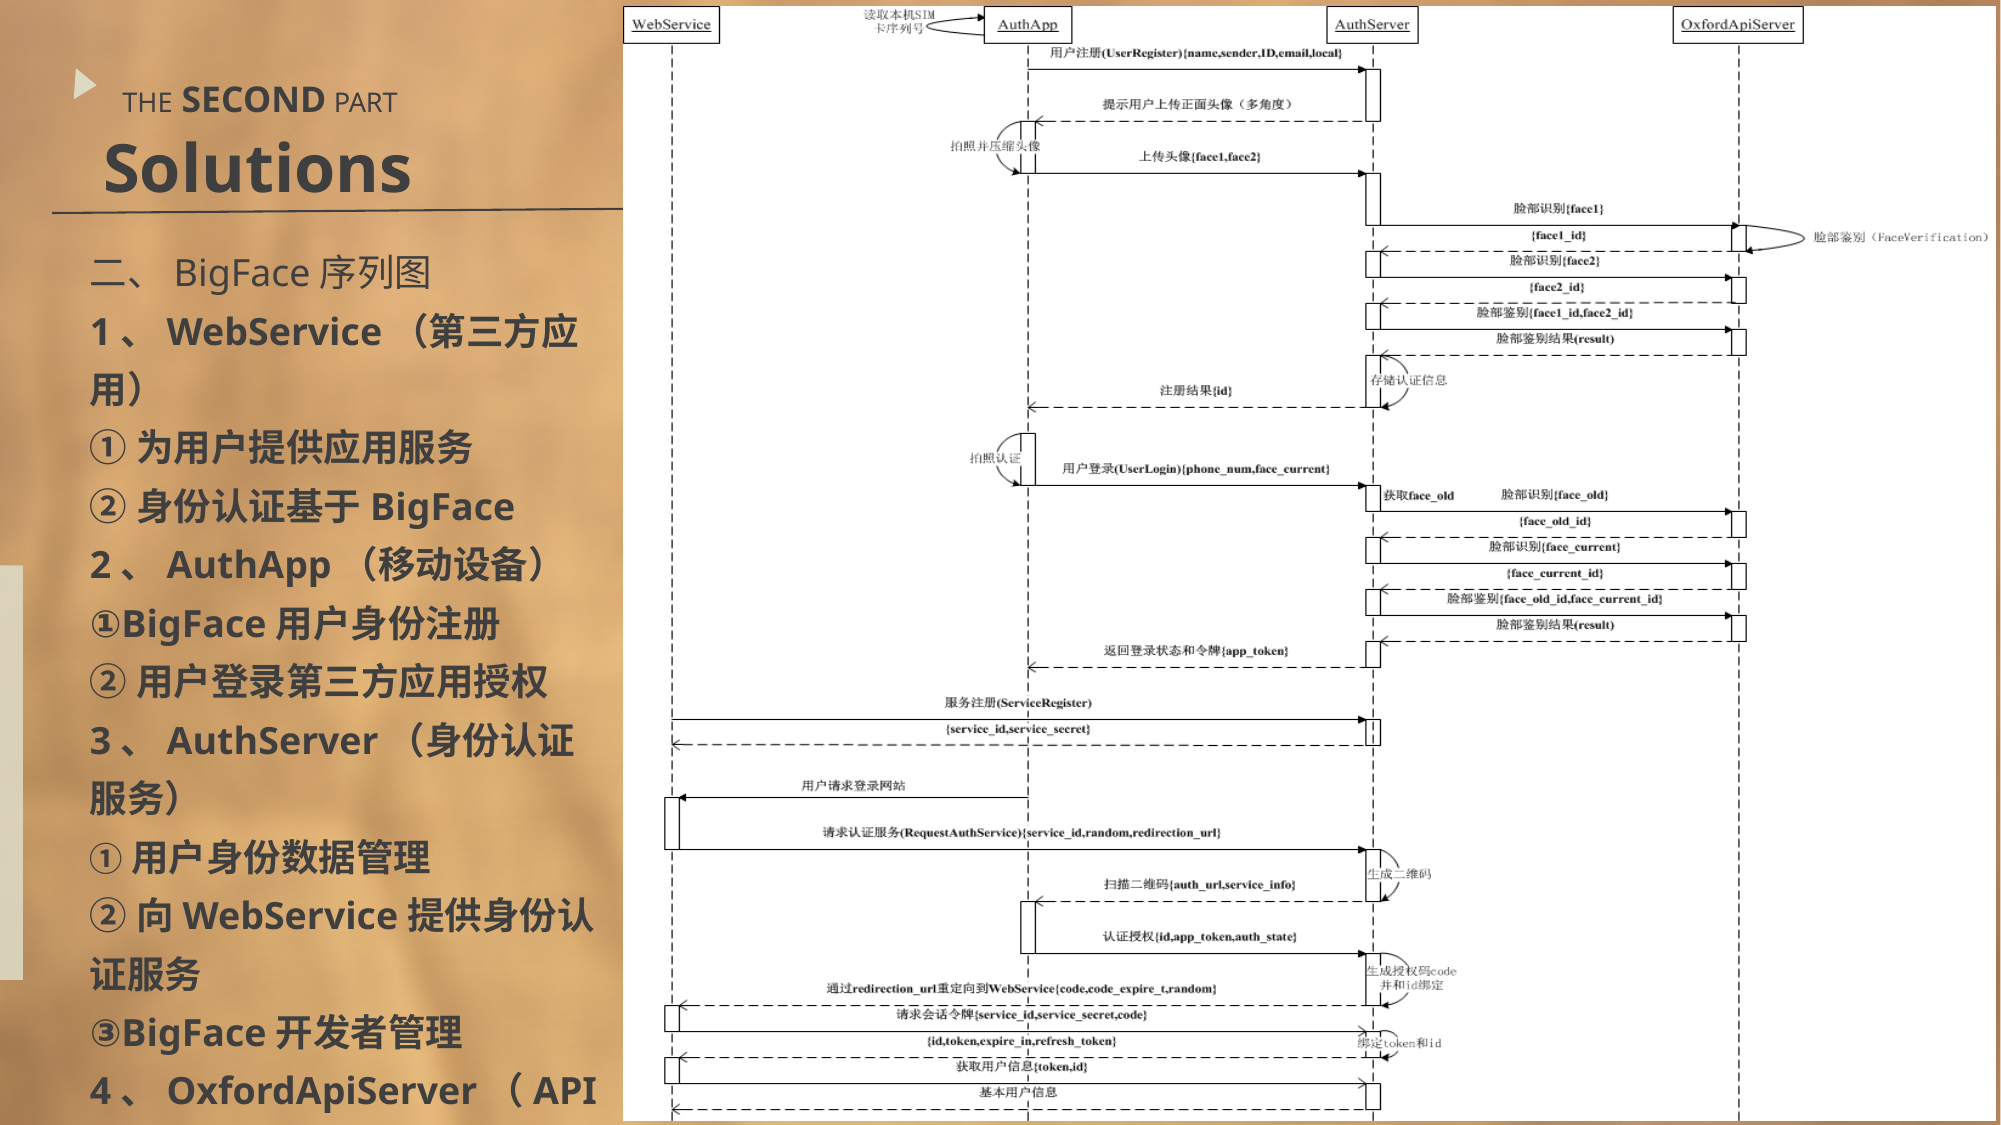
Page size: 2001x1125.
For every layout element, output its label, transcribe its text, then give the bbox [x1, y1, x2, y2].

text_box [0, 565, 23, 980]
text_box Solutions [88, 118, 428, 213]
text_box THE SECOND PART [107, 69, 415, 127]
picture [0, 0, 2001, 1125]
text_box [73, 68, 97, 100]
text_box 二、BigFace序列图 1、WebService（第三方应用） ①为用户提供应用服务 ②身份认证基于BigFace 2、AuthApp（移动设备） ①BigFace用户身份注册 ②用户登录第三方应用授权 3、AuthServer（身份认证服务） ①用户身份数据管理 ②向WebService提供身份认证服务 ③BigFace开发者管理 4、OxfordApiServer（APIs接口） ①人脸鉴别 [75, 241, 619, 1125]
